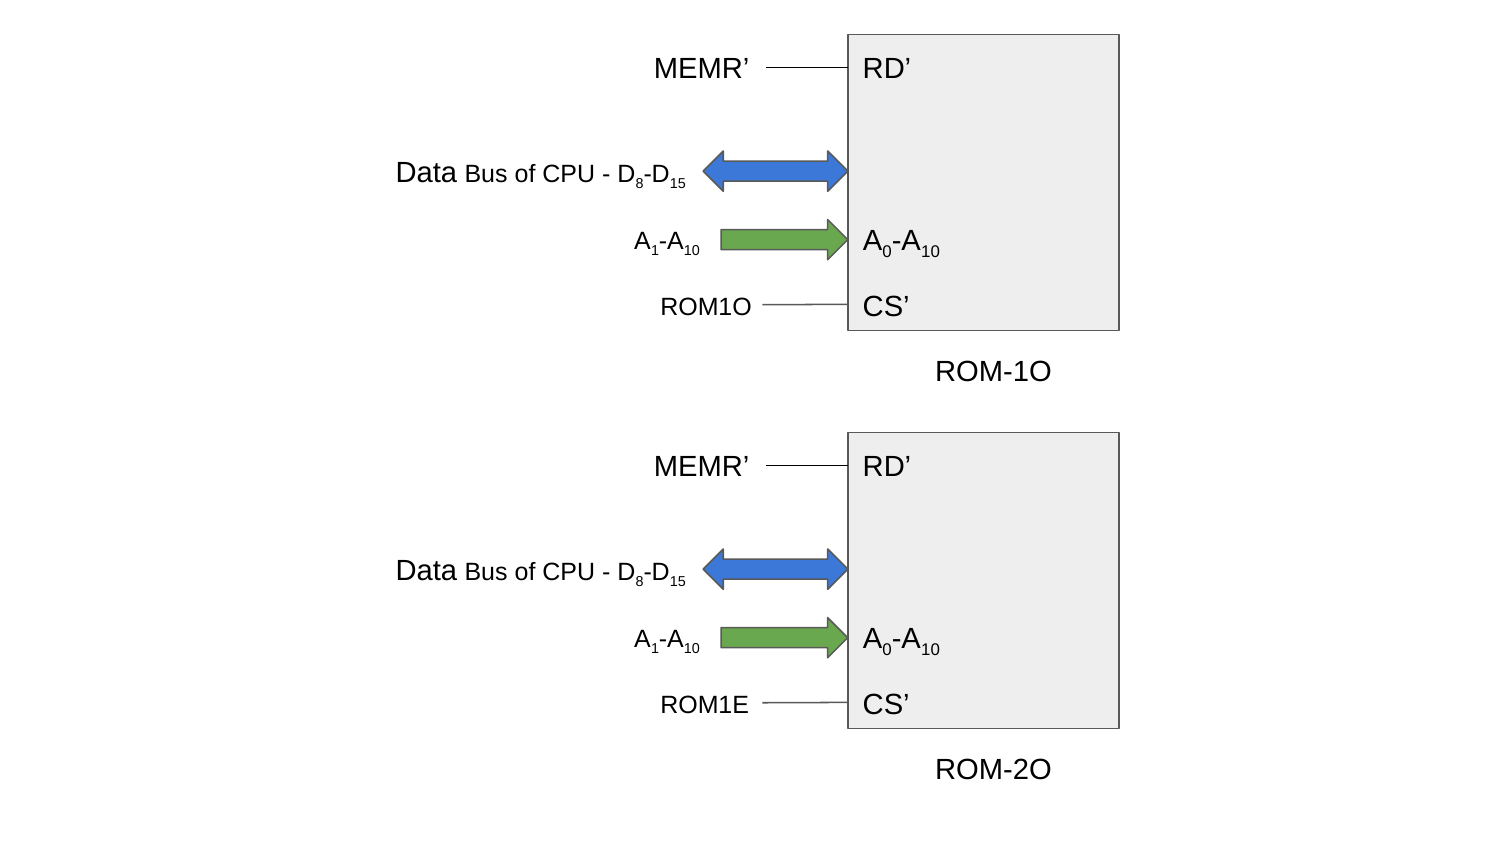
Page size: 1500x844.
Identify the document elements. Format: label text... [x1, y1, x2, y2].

text_box ROM-1O [920, 337, 1079, 403]
text_box A0-A10 [847, 604, 986, 674]
text_box A1-A10 [619, 209, 722, 274]
text_box RD’ [847, 34, 940, 100]
text_box [847, 34, 1120, 331]
text_box MEMR’ [638, 432, 766, 498]
text_box [703, 549, 848, 590]
text_box CS’ [847, 271, 940, 337]
text_box CS’ [847, 669, 940, 735]
text_box Data Bus of CPU - D8-D15 [380, 536, 703, 605]
text_box [847, 432, 1120, 729]
text_box ROM1O [645, 275, 773, 336]
text_box [722, 617, 848, 658]
text_box ROM-2O [920, 735, 1091, 801]
text_box A1-A10 [619, 607, 722, 672]
text_box [703, 151, 848, 192]
text_box A0-A10 [847, 206, 986, 276]
text_box ROM1E [645, 673, 773, 734]
text_box [722, 219, 848, 260]
text_box RD’ [847, 432, 940, 498]
text_box MEMR’ [638, 34, 766, 100]
text_box Data Bus of CPU - D8-D15 [380, 138, 703, 207]
